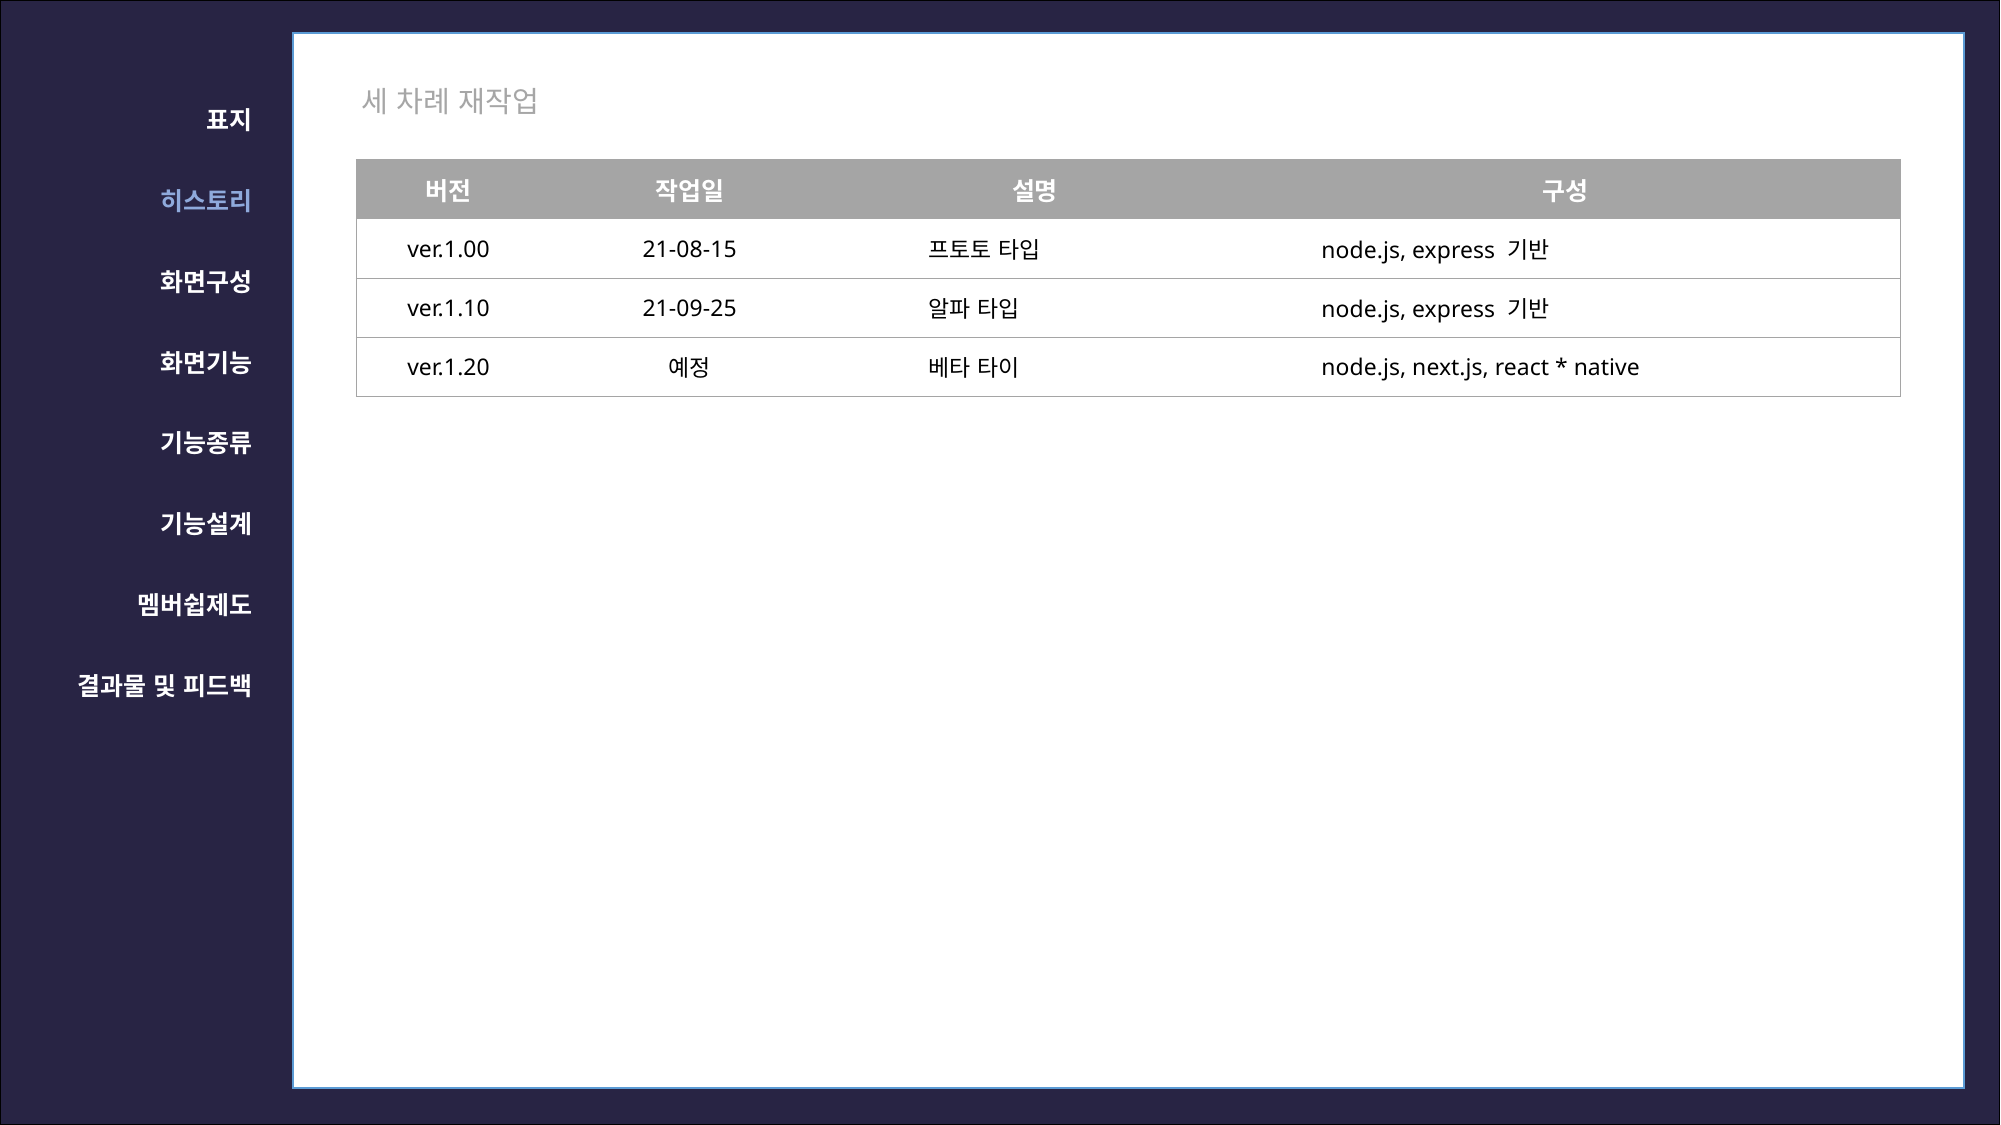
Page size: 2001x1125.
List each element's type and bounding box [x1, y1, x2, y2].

text_box [0, 0, 2000, 1125]
